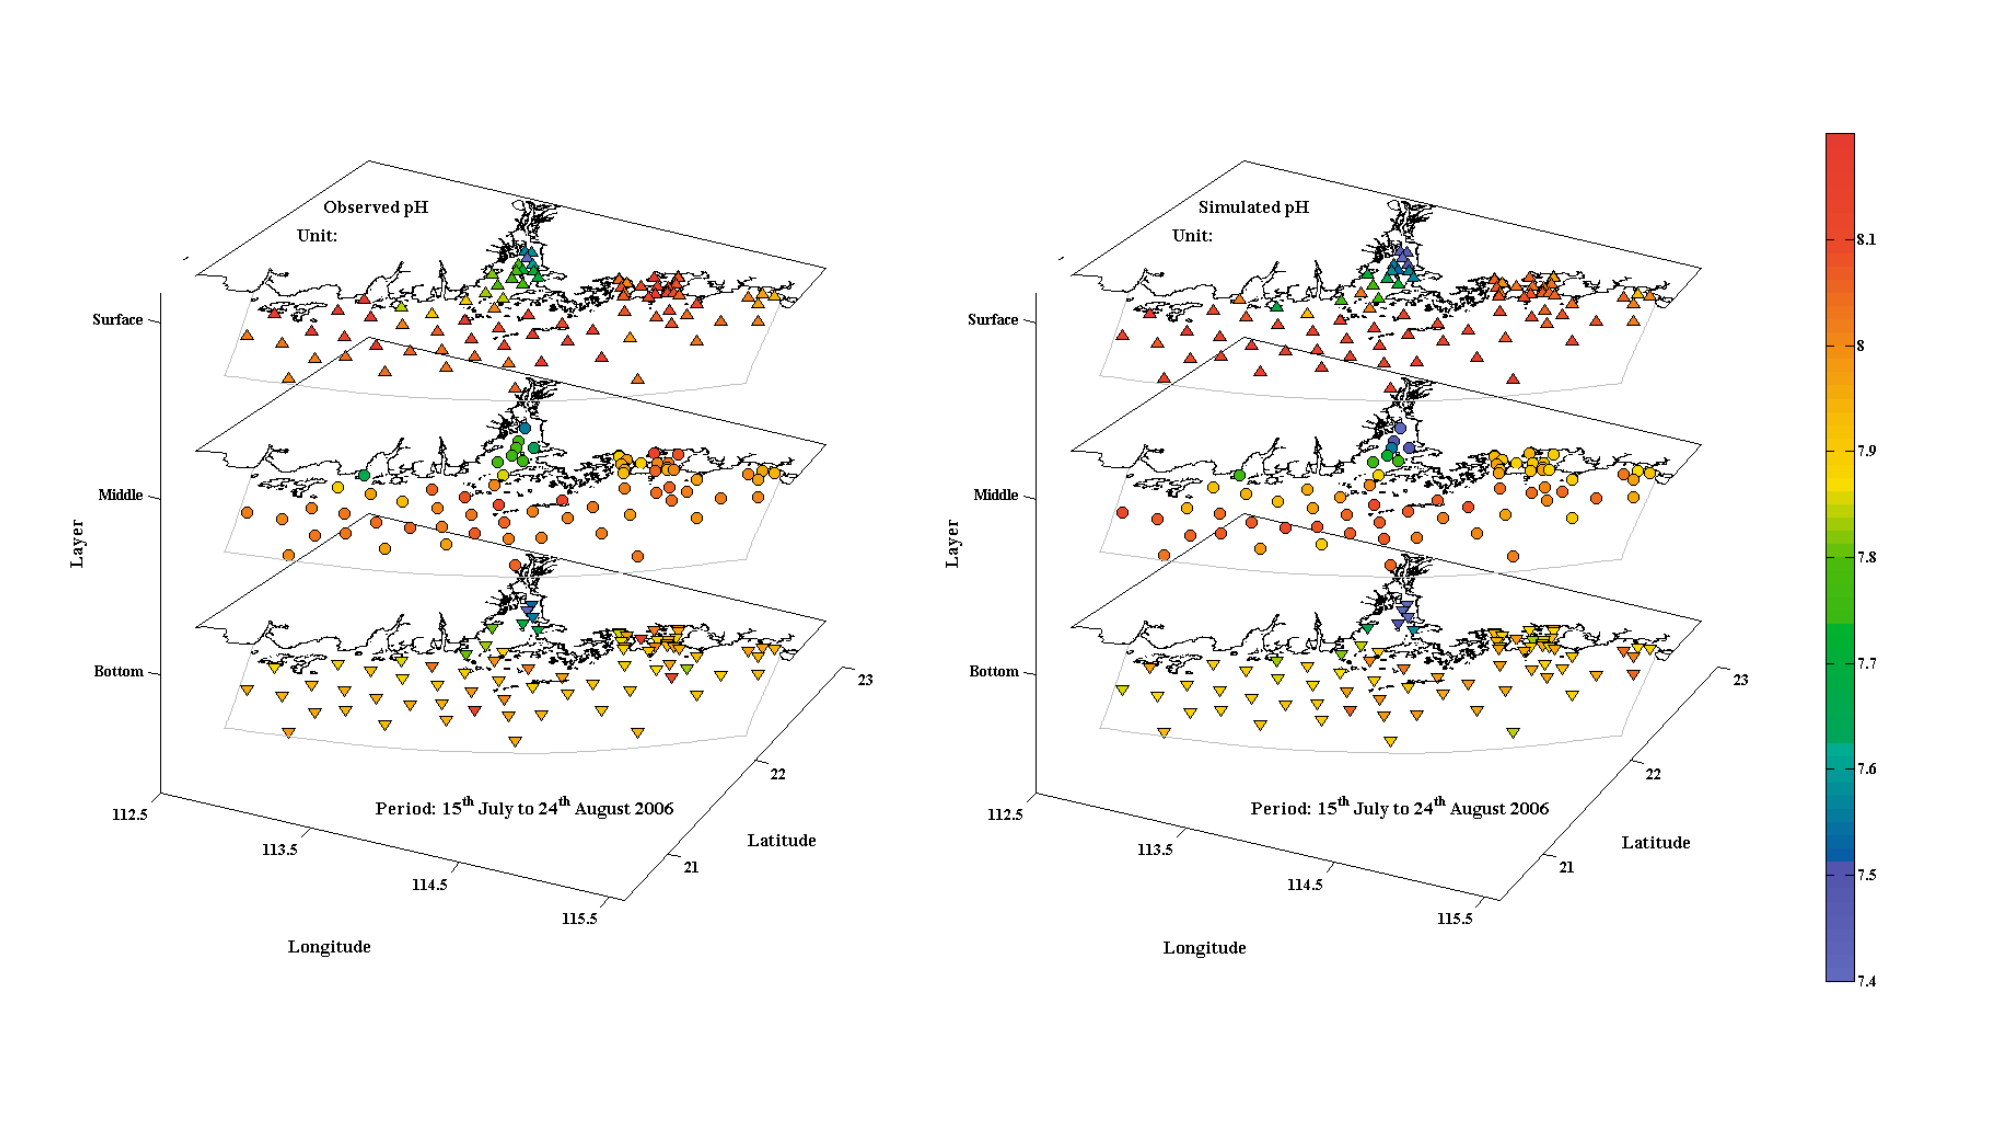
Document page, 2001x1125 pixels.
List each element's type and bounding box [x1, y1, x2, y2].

picture [42, 110, 1935, 1015]
